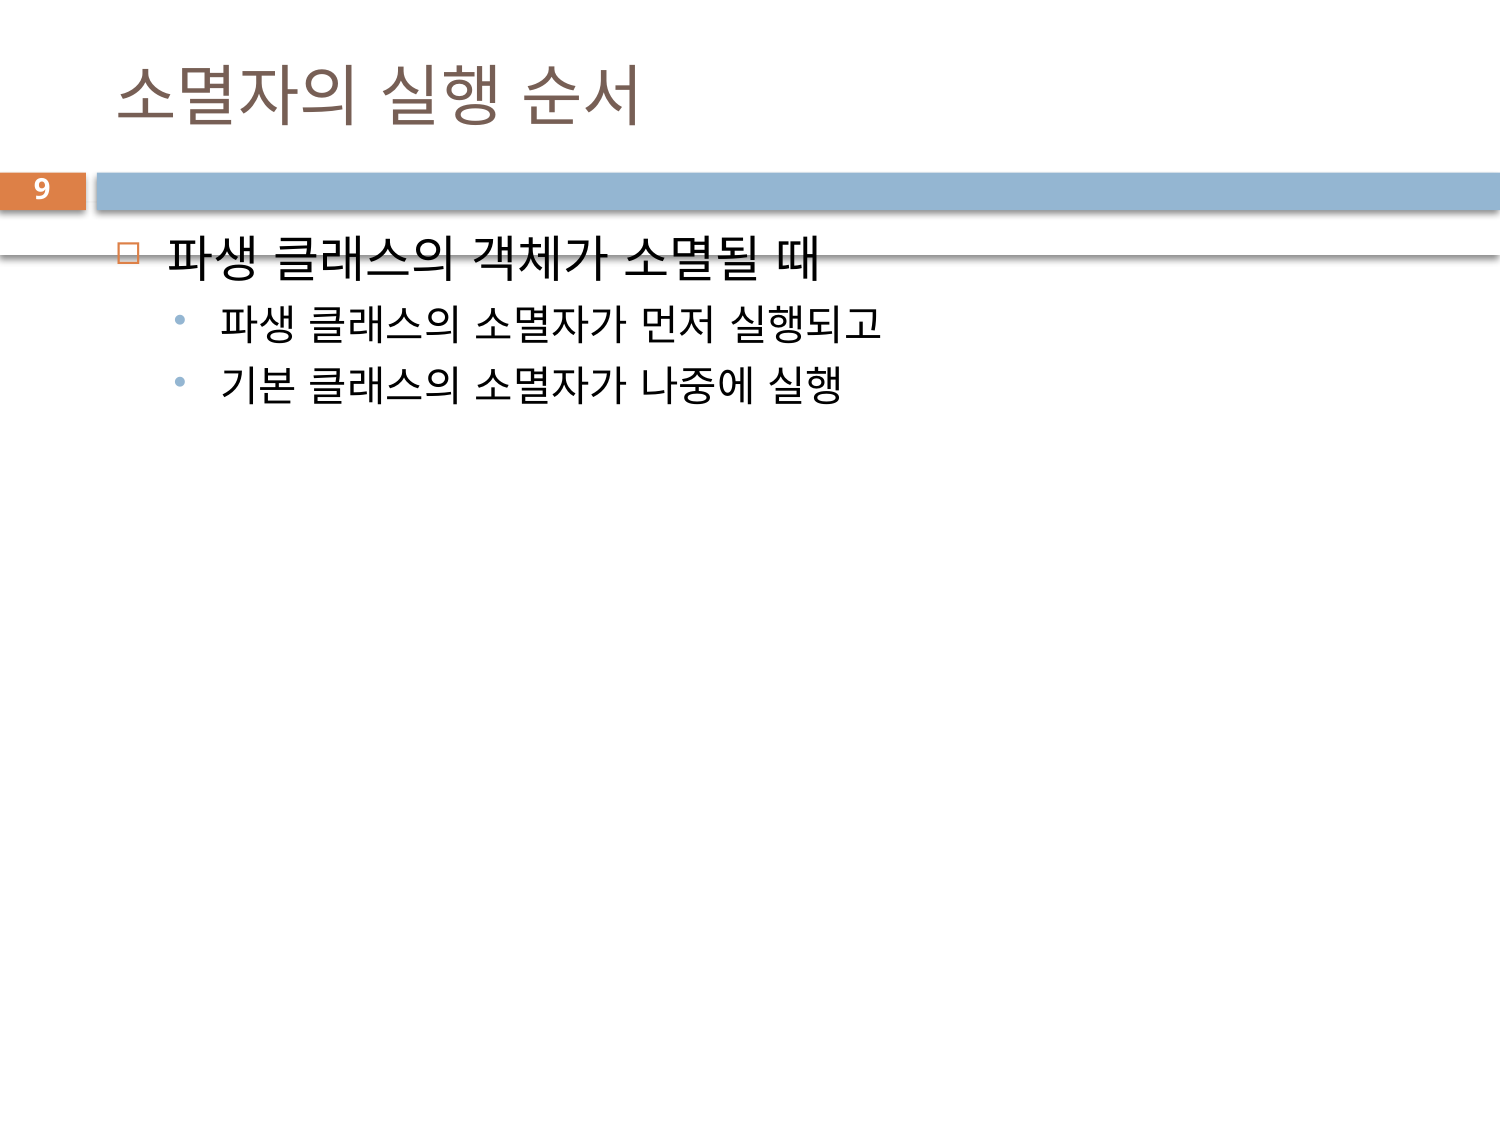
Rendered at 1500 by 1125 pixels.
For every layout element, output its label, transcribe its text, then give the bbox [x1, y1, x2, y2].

title 소멸자의 실행 순서 [100, 37, 1438, 149]
slide_number 9 [0, 170, 87, 211]
list 파생 클래스의 객체가 소멸될 때 파생 클래스의 소멸자가 먼저 실행되고 기본 클래스의 소멸자가 나중에 실행 [100, 219, 1438, 1047]
